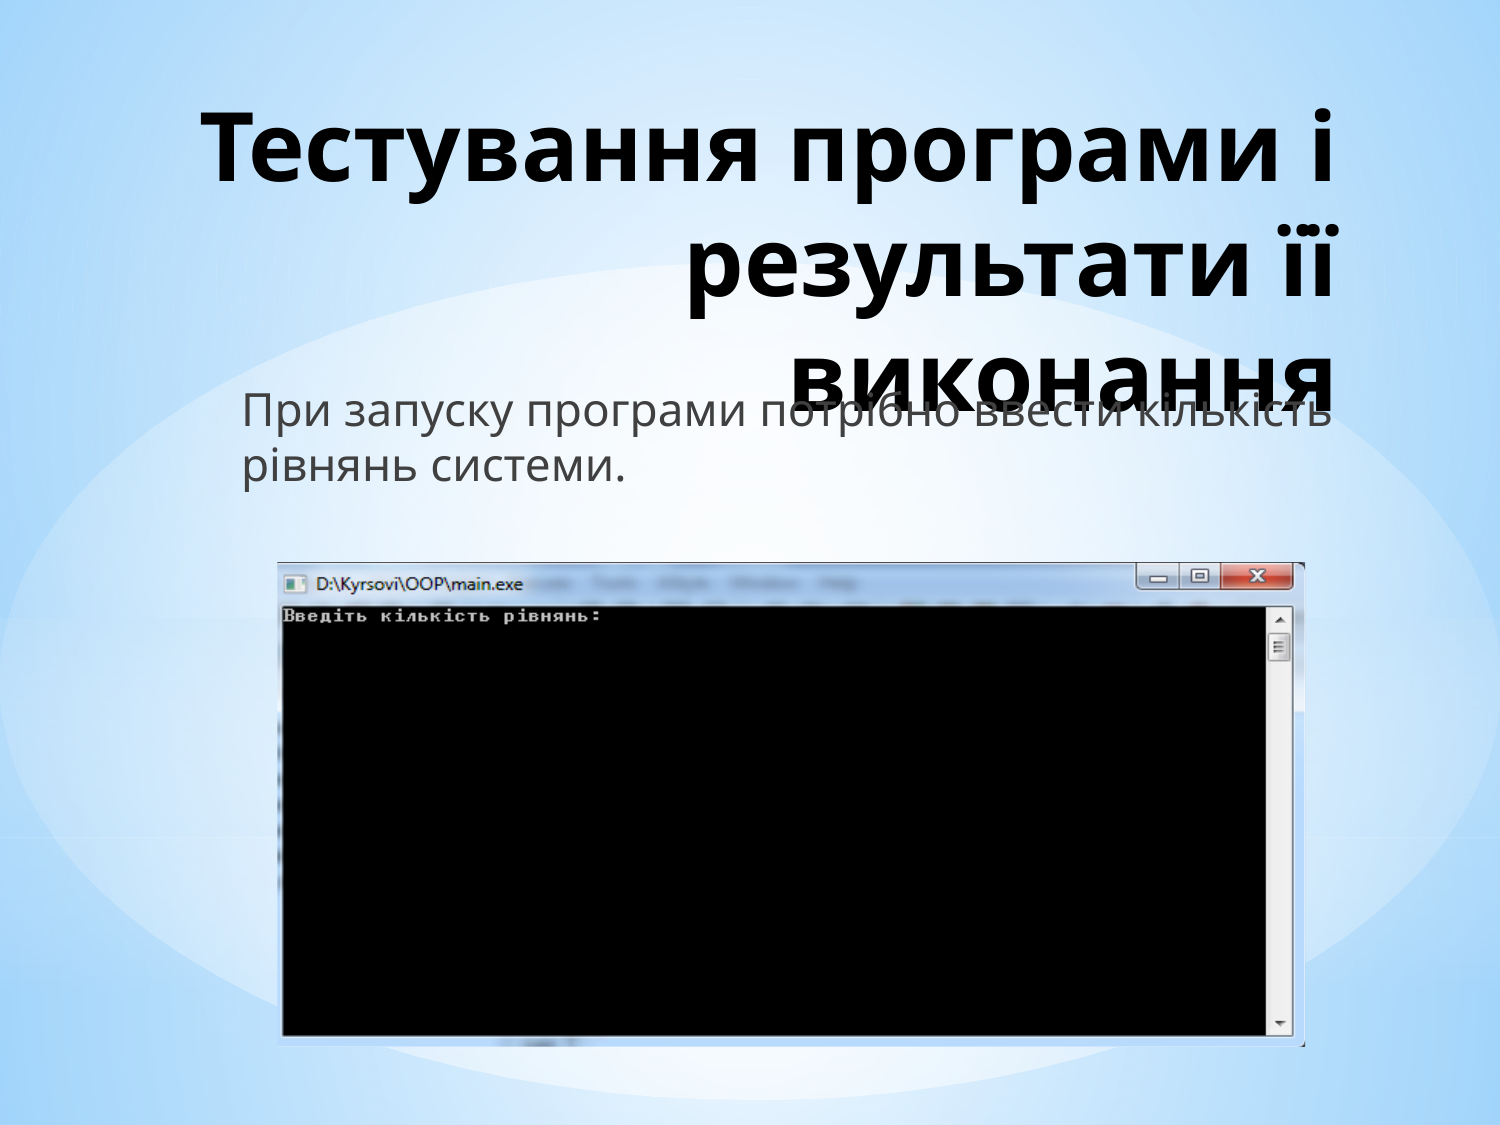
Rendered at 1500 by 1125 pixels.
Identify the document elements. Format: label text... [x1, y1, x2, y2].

list При запуску програми потрібно ввести кількість рівнянь системи. [218, 373, 1375, 528]
picture [277, 562, 1306, 1048]
title Тестування програми і результати її виконання [147, 78, 1354, 362]
